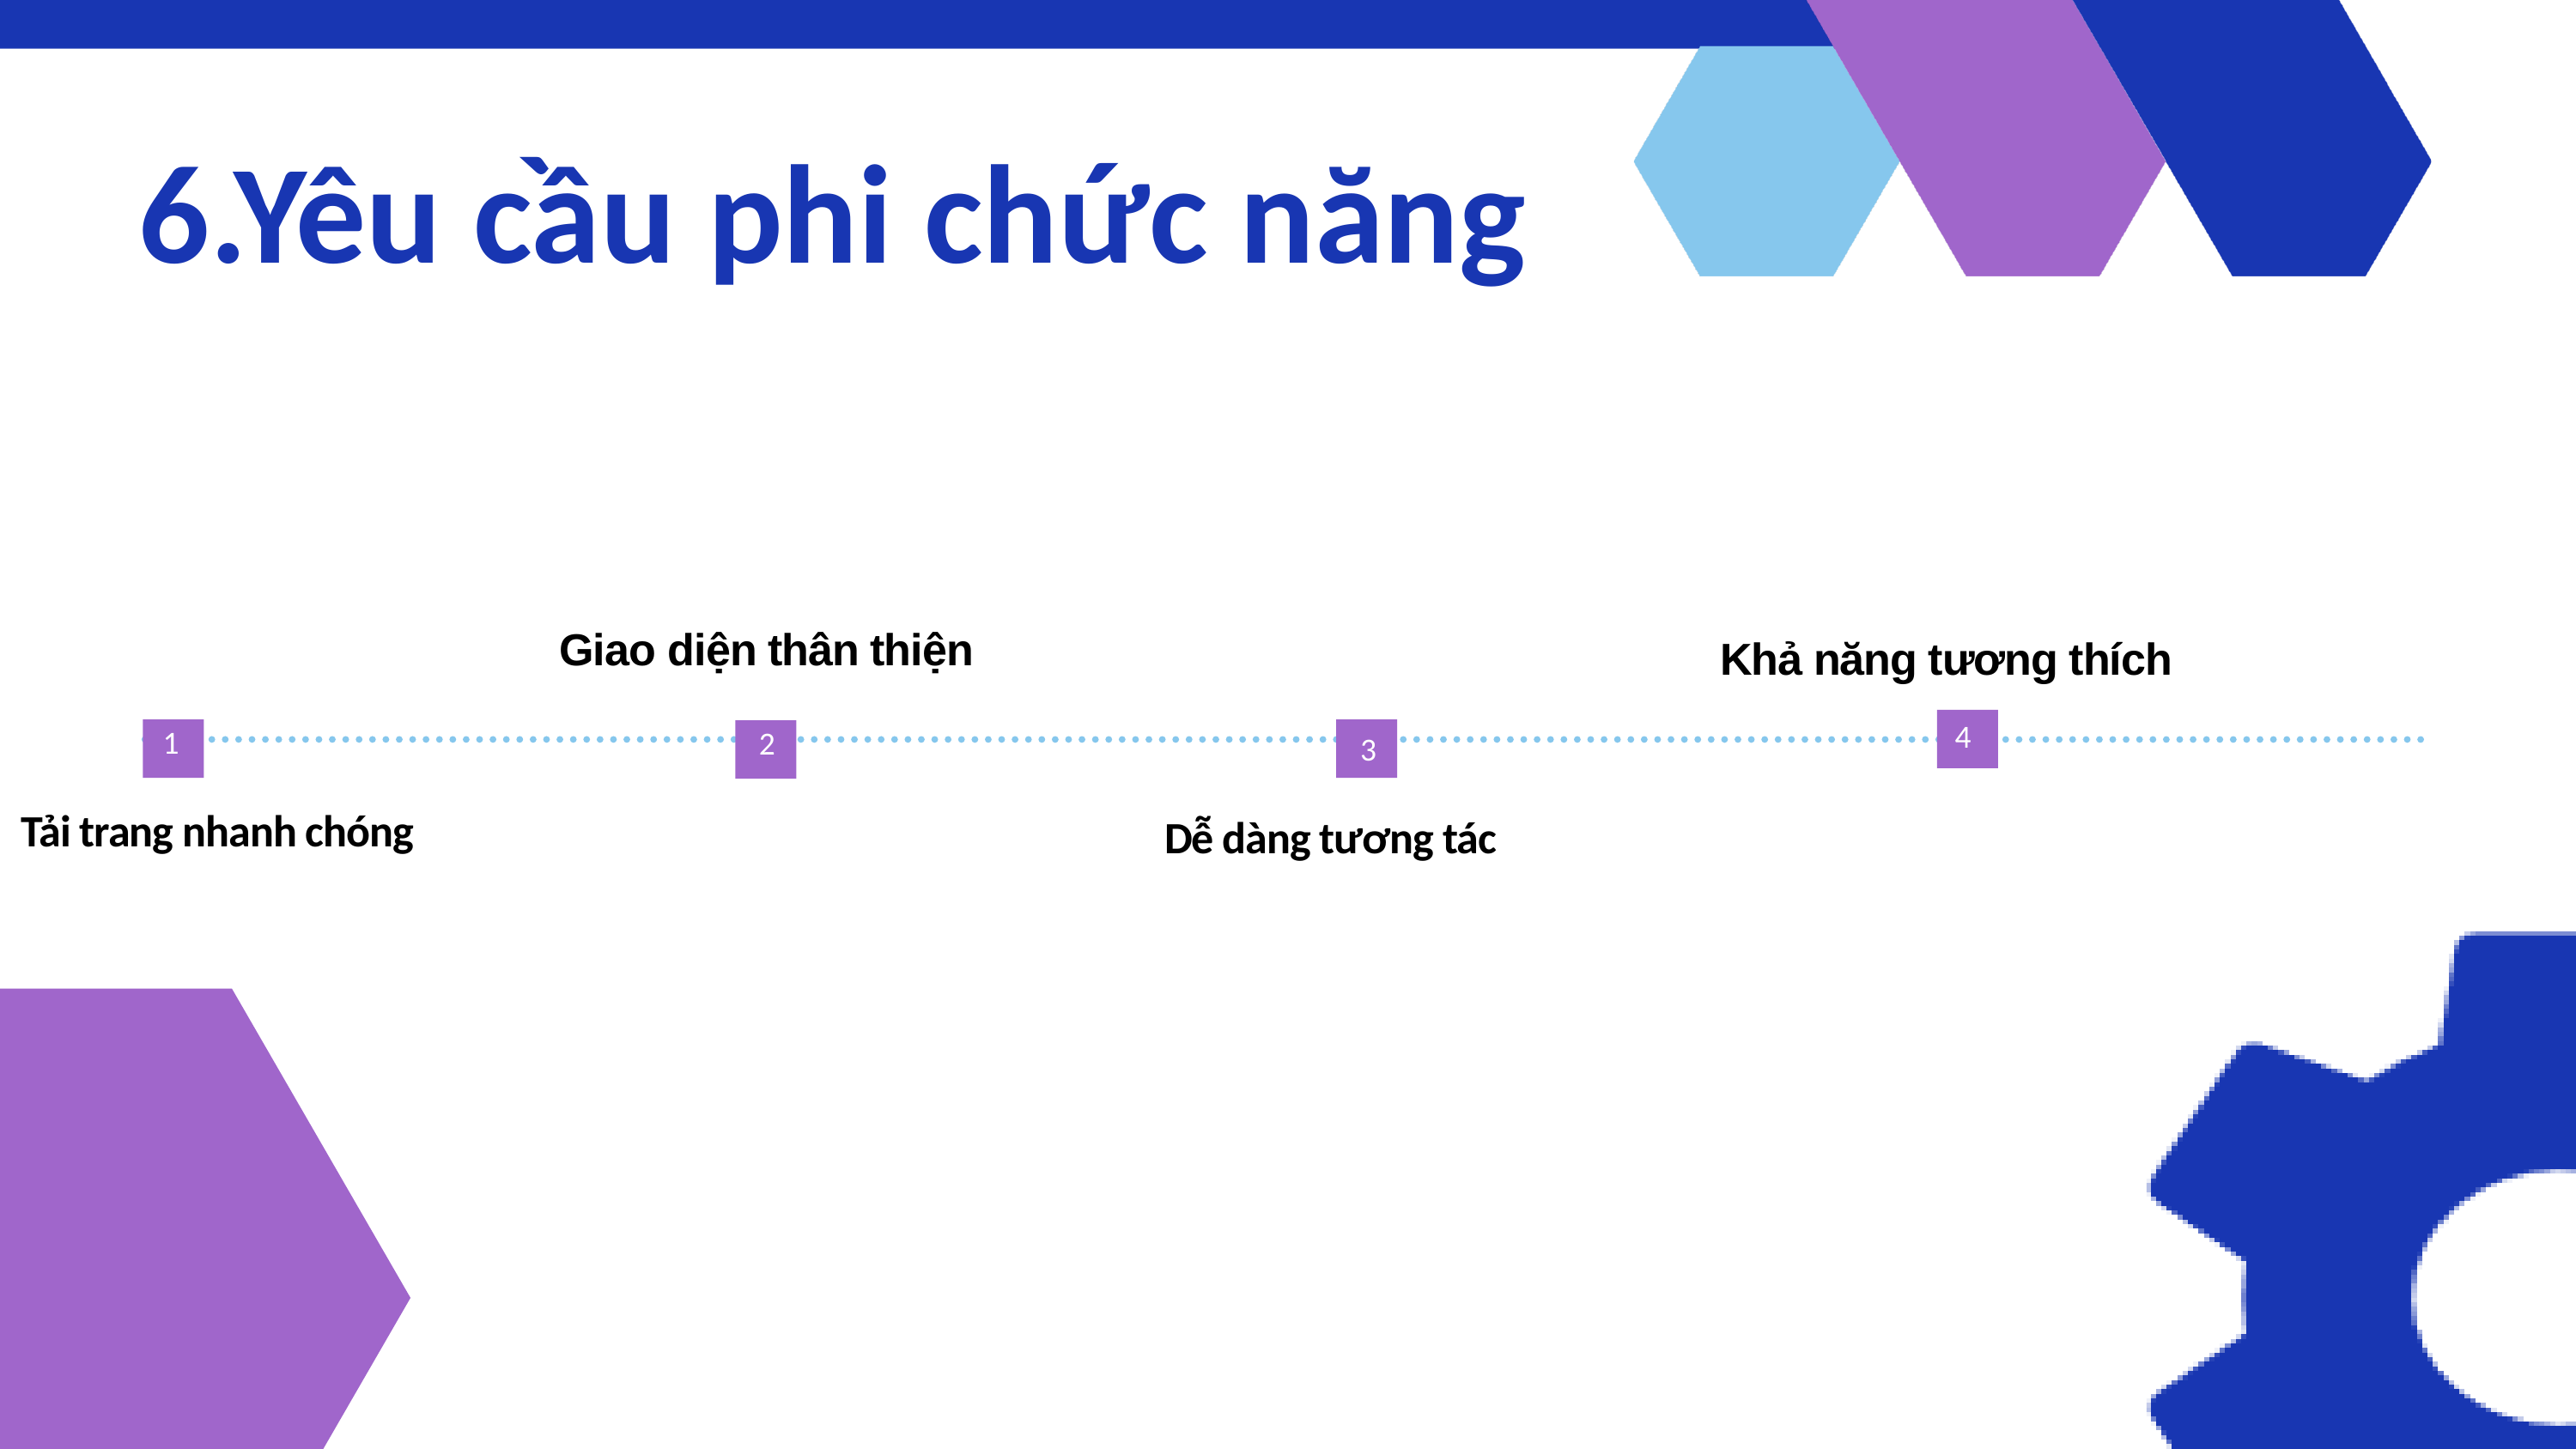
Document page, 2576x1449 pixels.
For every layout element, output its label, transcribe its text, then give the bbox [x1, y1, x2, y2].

text_box 6.Yêu cầu phi chức năng [138, 136, 1664, 292]
text_box [0, 0, 1633, 49]
text_box [1336, 719, 1398, 779]
text_box Khả năng tương thích [1720, 626, 2195, 684]
text_box Dễ dàng tương tác [1164, 803, 1638, 863]
text_box 2 [746, 716, 800, 768]
text_box [735, 720, 797, 779]
text_box Giao diện thân thiện [559, 616, 1034, 675]
text_box 3 [1347, 722, 1401, 774]
text_box [1633, 0, 2432, 276]
text_box 1 [149, 715, 204, 767]
text_box [143, 719, 204, 779]
text_box [2146, 931, 2576, 1449]
text_box 4 [1941, 709, 1996, 761]
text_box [0, 988, 411, 1449]
text_box Tải trang nhanh chóng [21, 797, 495, 856]
text_box [1936, 709, 1998, 768]
